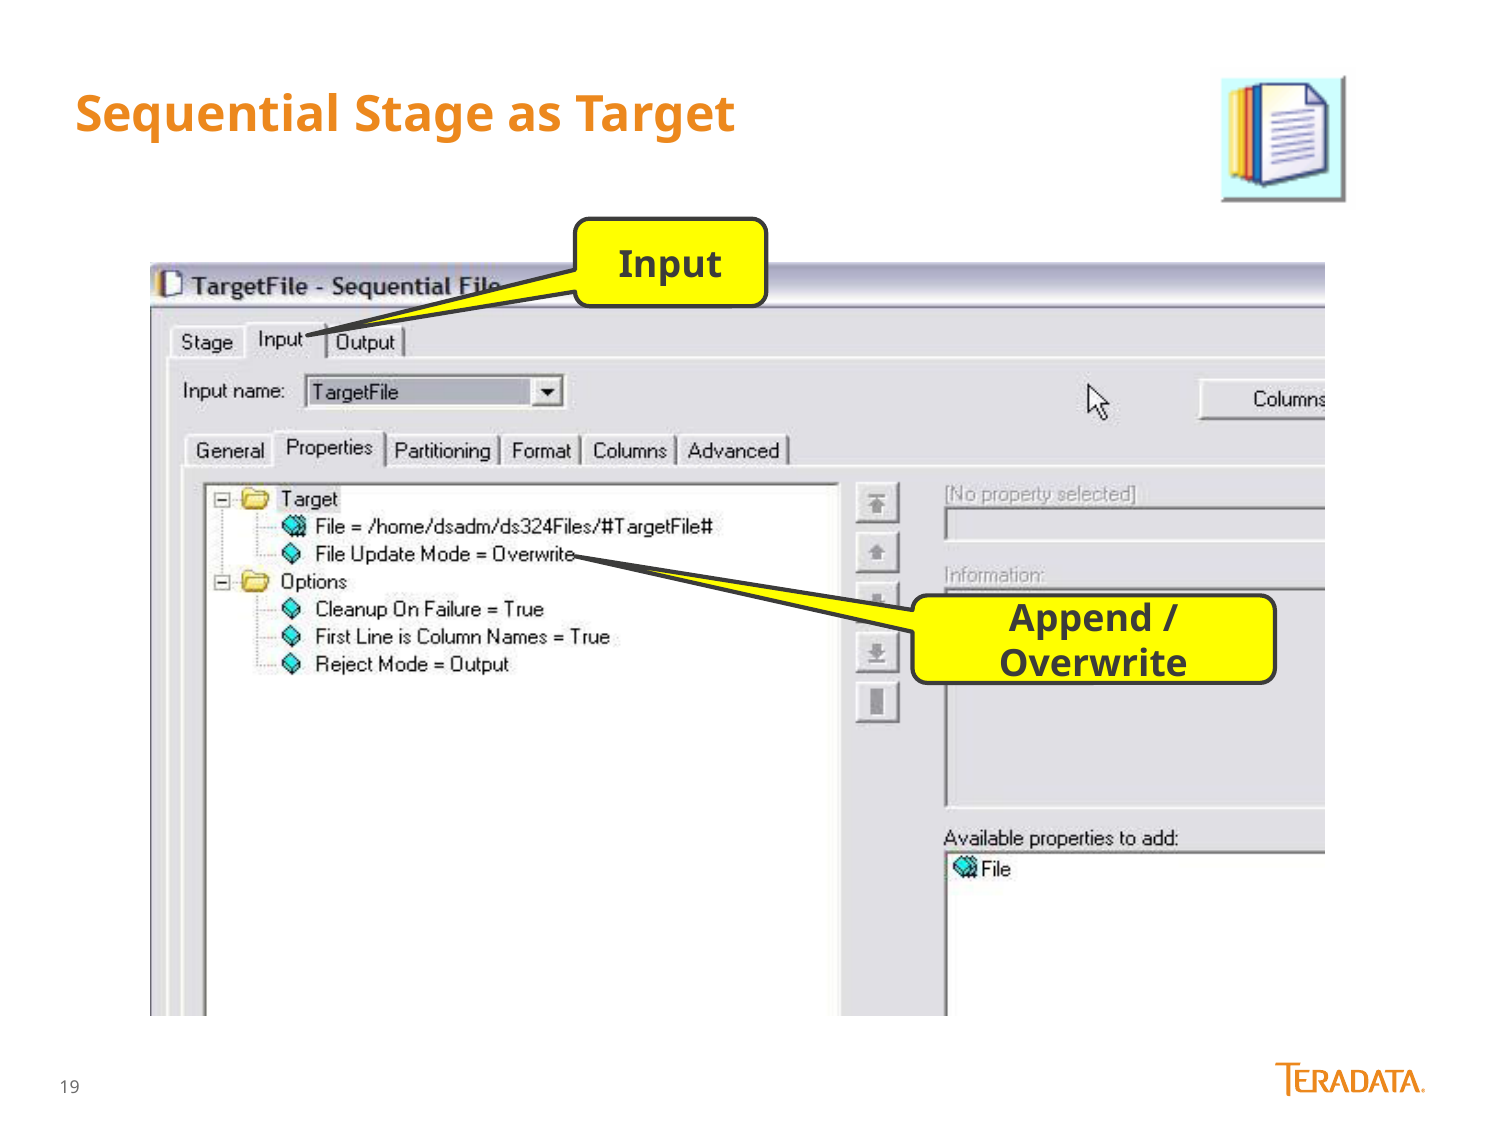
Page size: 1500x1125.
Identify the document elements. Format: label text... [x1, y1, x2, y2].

picture [149, 262, 1326, 1017]
picture [1210, 67, 1356, 210]
text_box Input [572, 216, 769, 260]
title Sequential Stage as Target [75, 27, 1425, 143]
